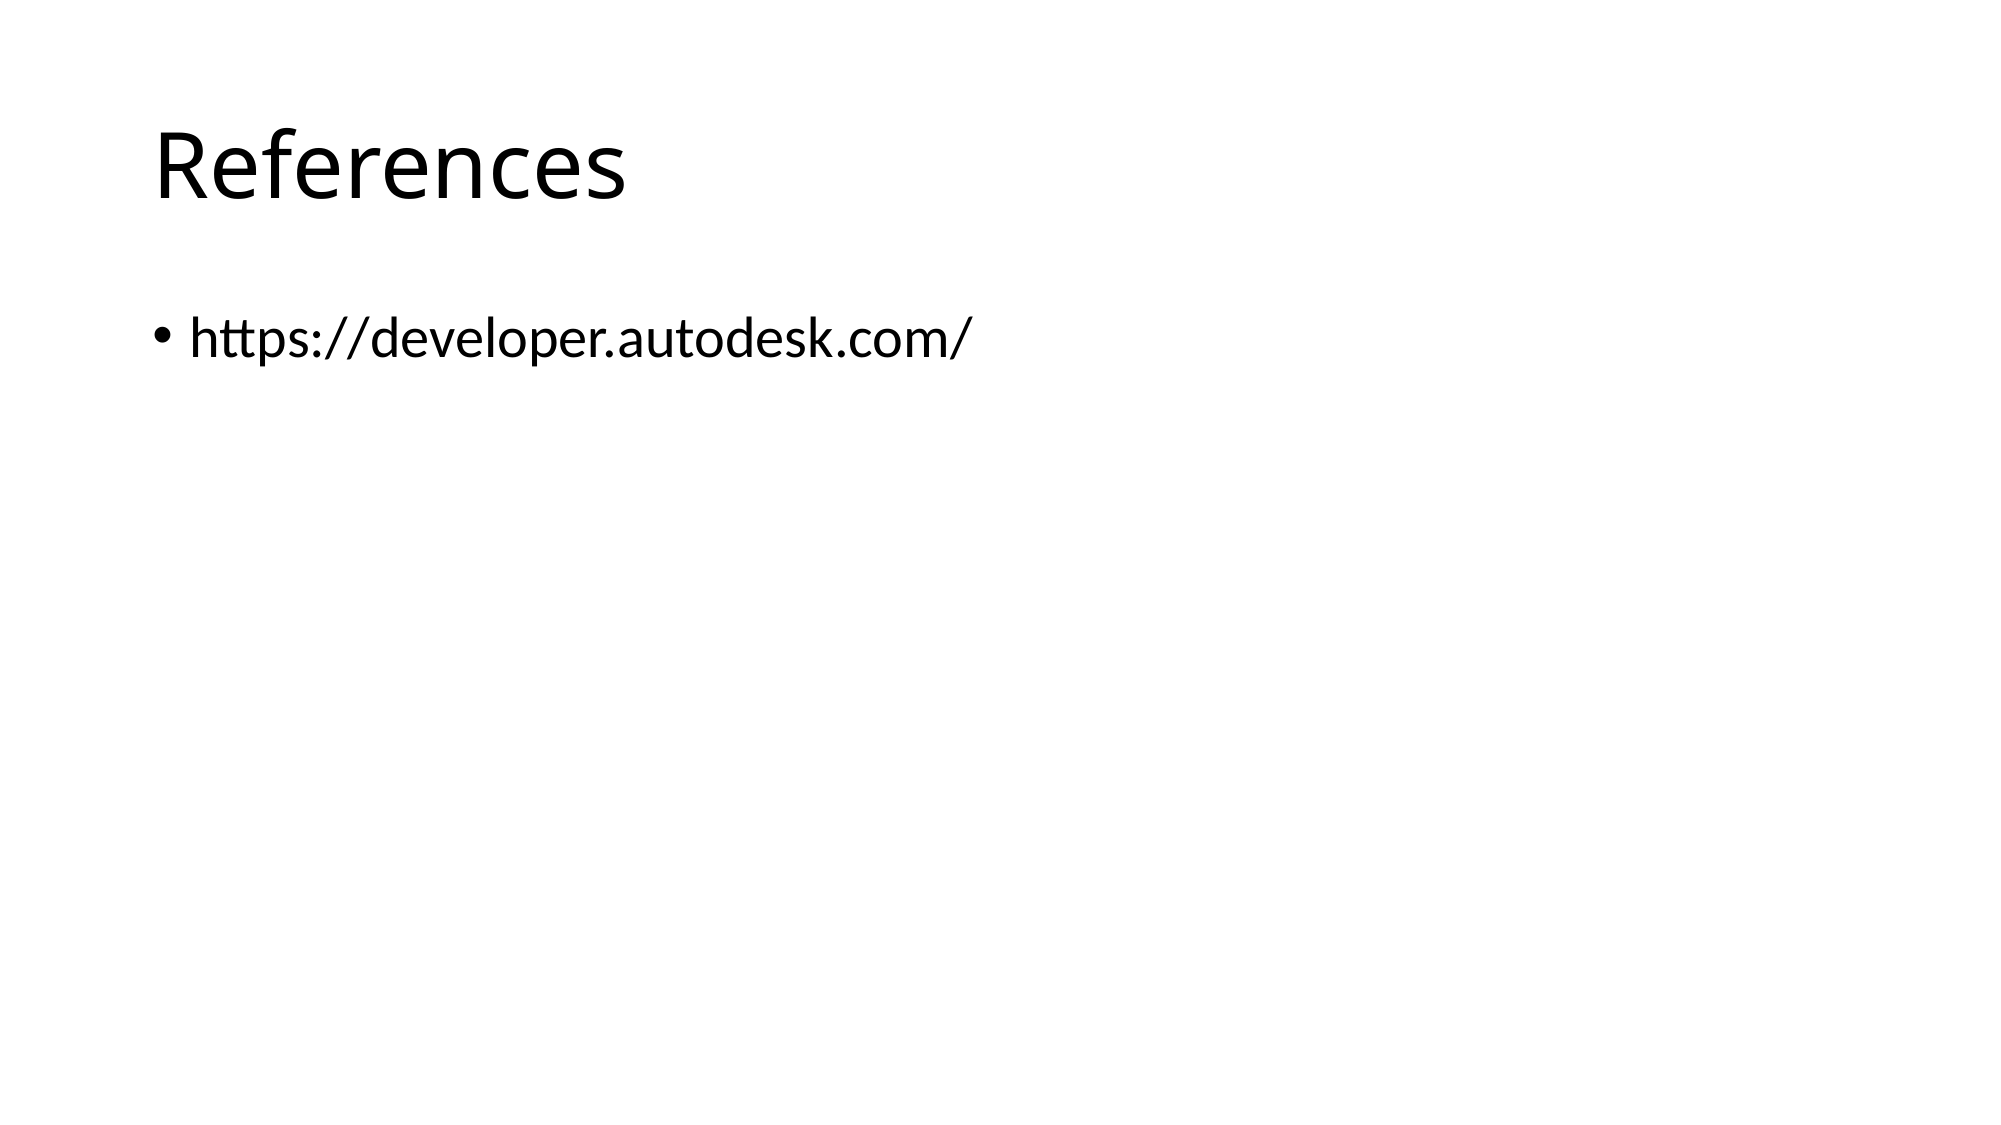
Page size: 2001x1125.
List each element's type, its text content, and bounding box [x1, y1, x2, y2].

title References [137, 59, 1863, 278]
list https://developer.autodesk.com/ [137, 299, 1863, 1014]
